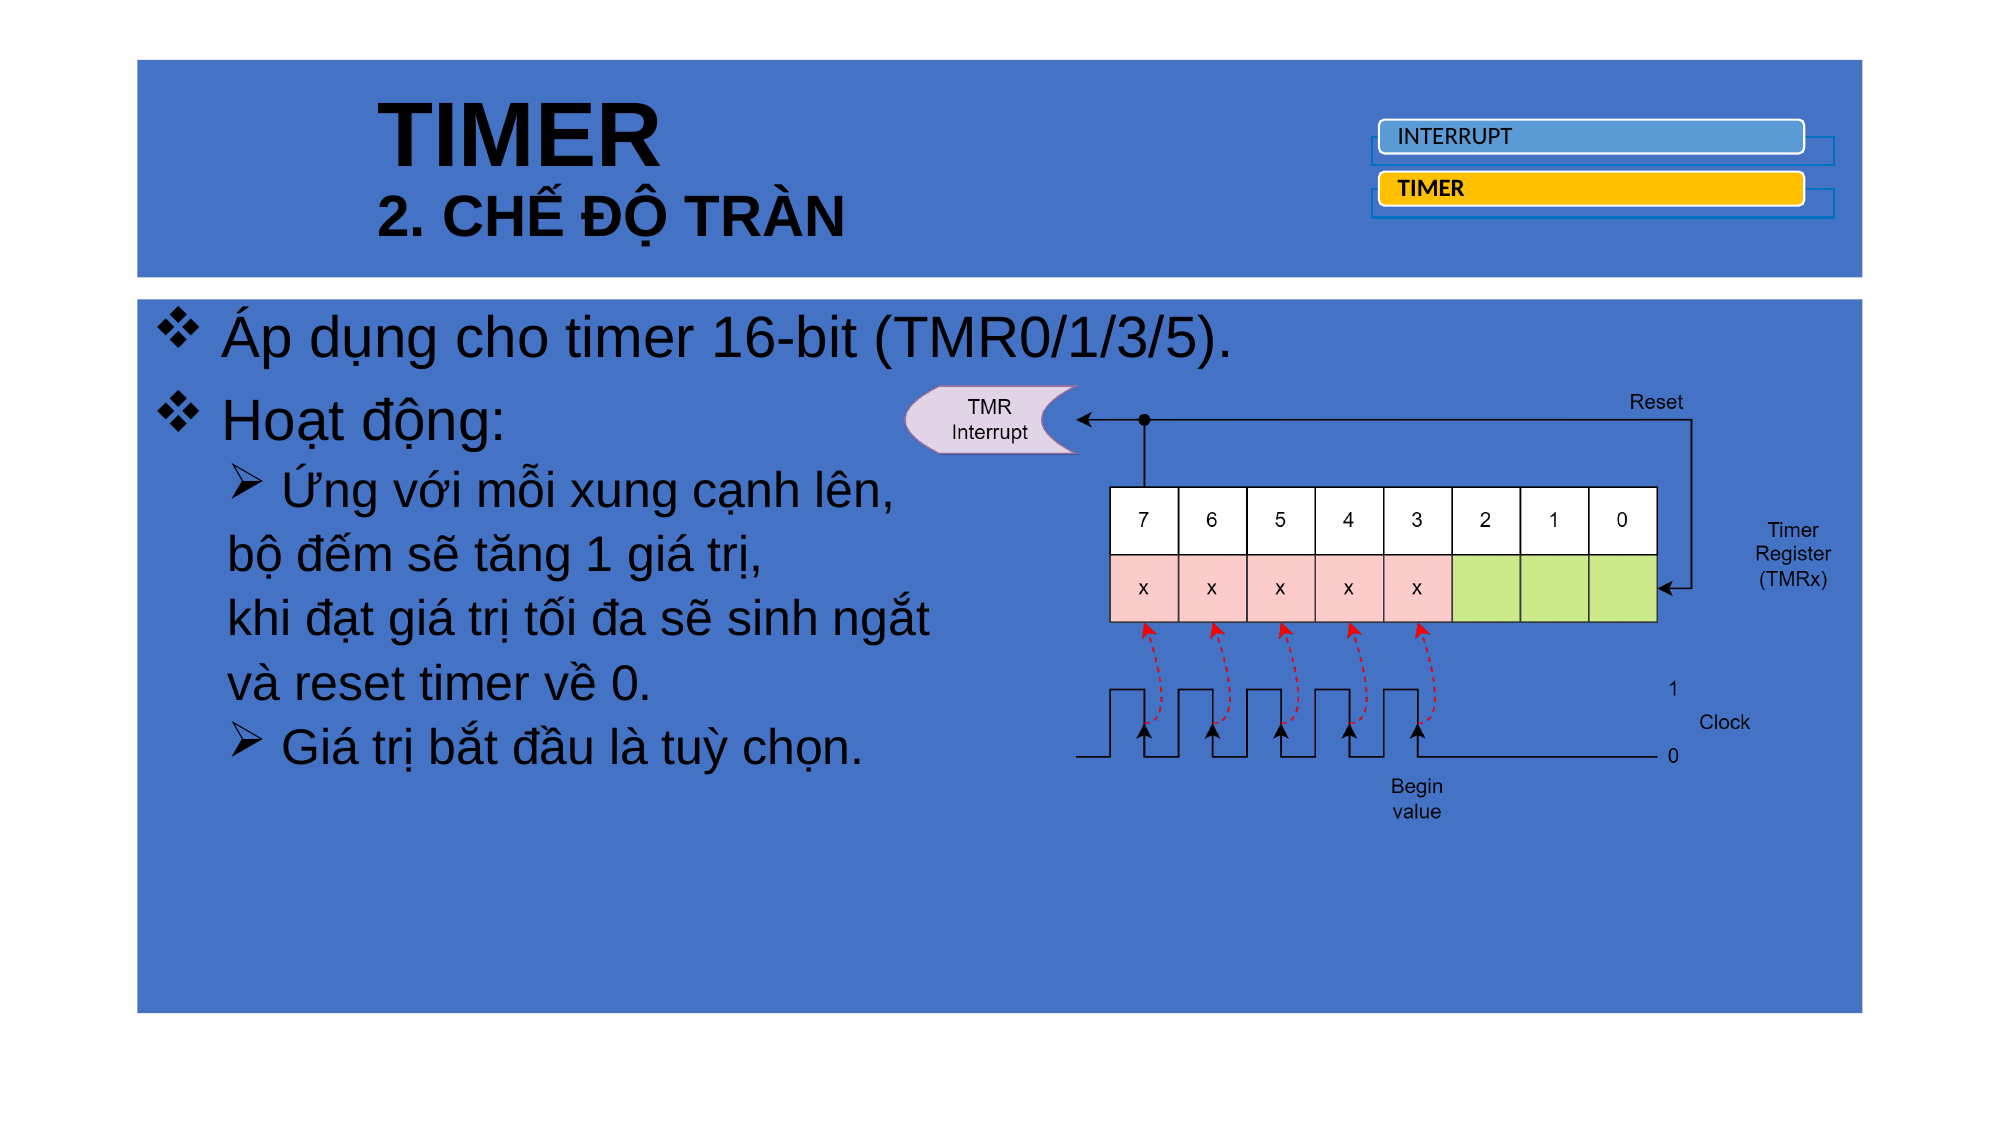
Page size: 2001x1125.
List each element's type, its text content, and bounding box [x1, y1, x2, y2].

list Áp dụng cho timer 16-bit (TMR0/1/3/5). Hoạt động: Ứng với mỗi xung cạnh lên, bộ đếm sẽ tăng 1 giá trị, khi đạt giá trị tối đa sẽ sinh ngắt và reset timer về 0. Giá trị bắt đầu là tuỳ chọn. [137, 299, 1863, 1014]
title TIMER 2. CHẾ ĐỘ TRÀN [137, 59, 1863, 278]
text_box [1371, 119, 1835, 218]
picture [904, 385, 1863, 825]
